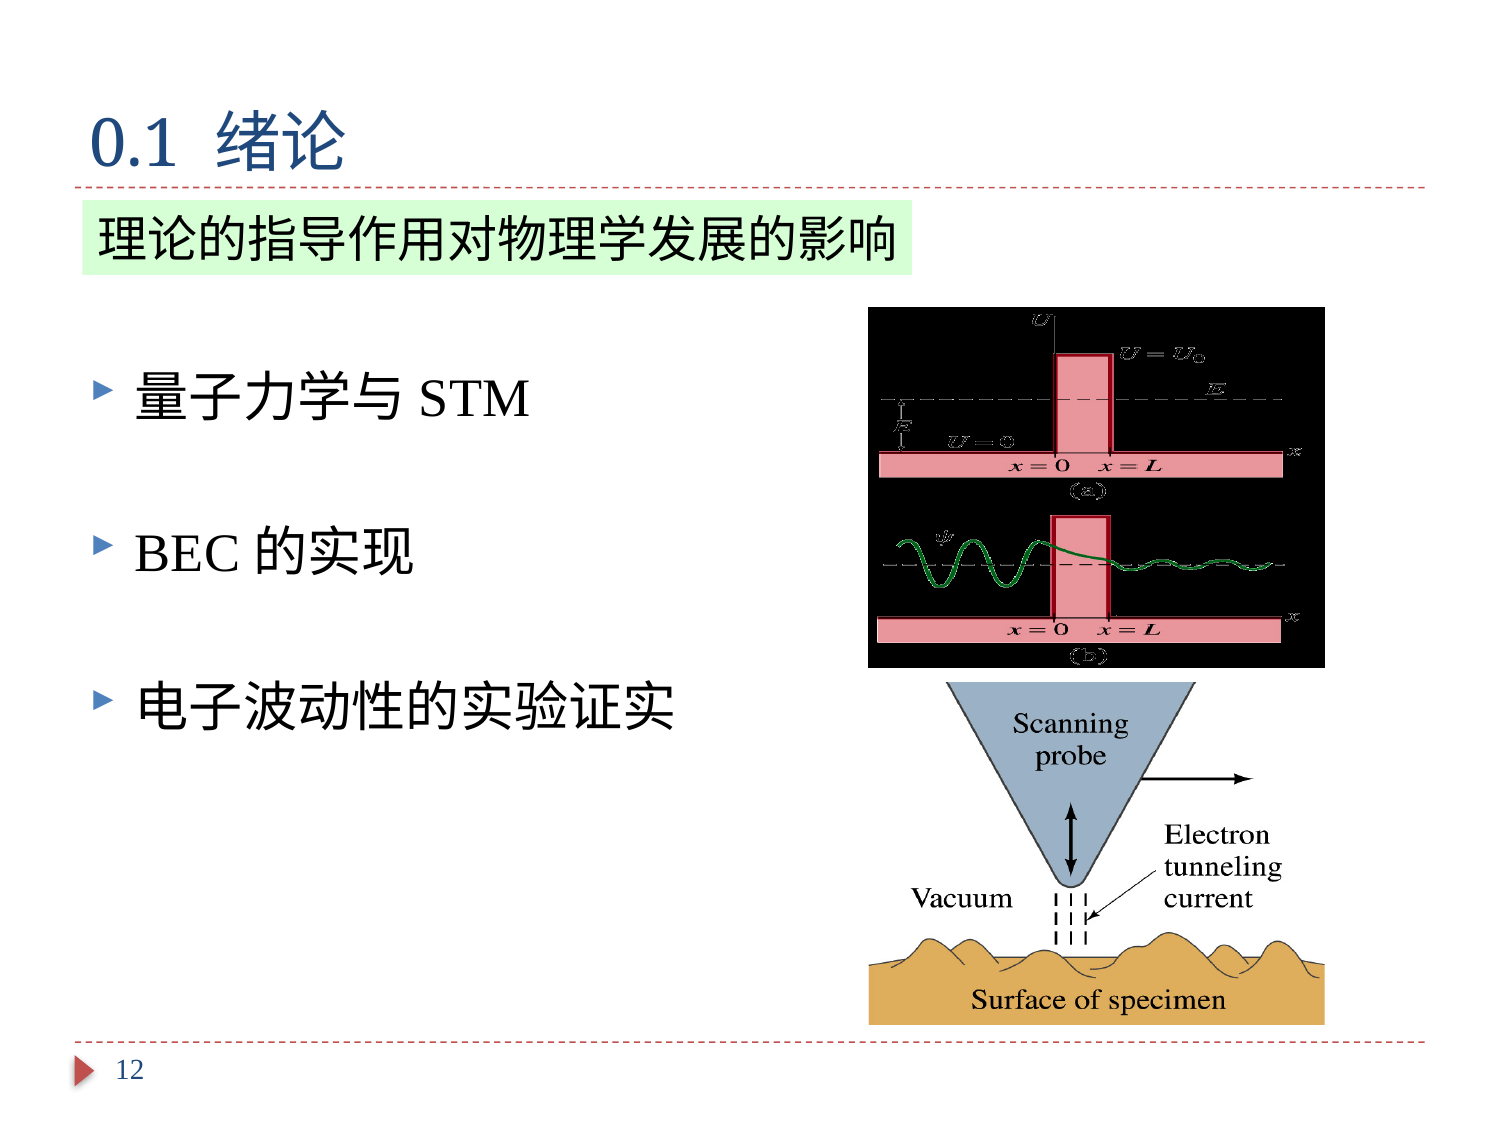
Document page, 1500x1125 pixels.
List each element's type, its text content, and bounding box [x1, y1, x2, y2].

text_box 理论的指导作用对物理学发展的影响 [82, 200, 913, 275]
picture [867, 306, 1326, 669]
list 量子力学与STM BEC的实现 电子波动性的实验证实 [75, 200, 738, 1010]
slide_number 12 [100, 1042, 426, 1103]
title 0.1 绪论 [75, 37, 1425, 188]
picture [867, 681, 1325, 1026]
